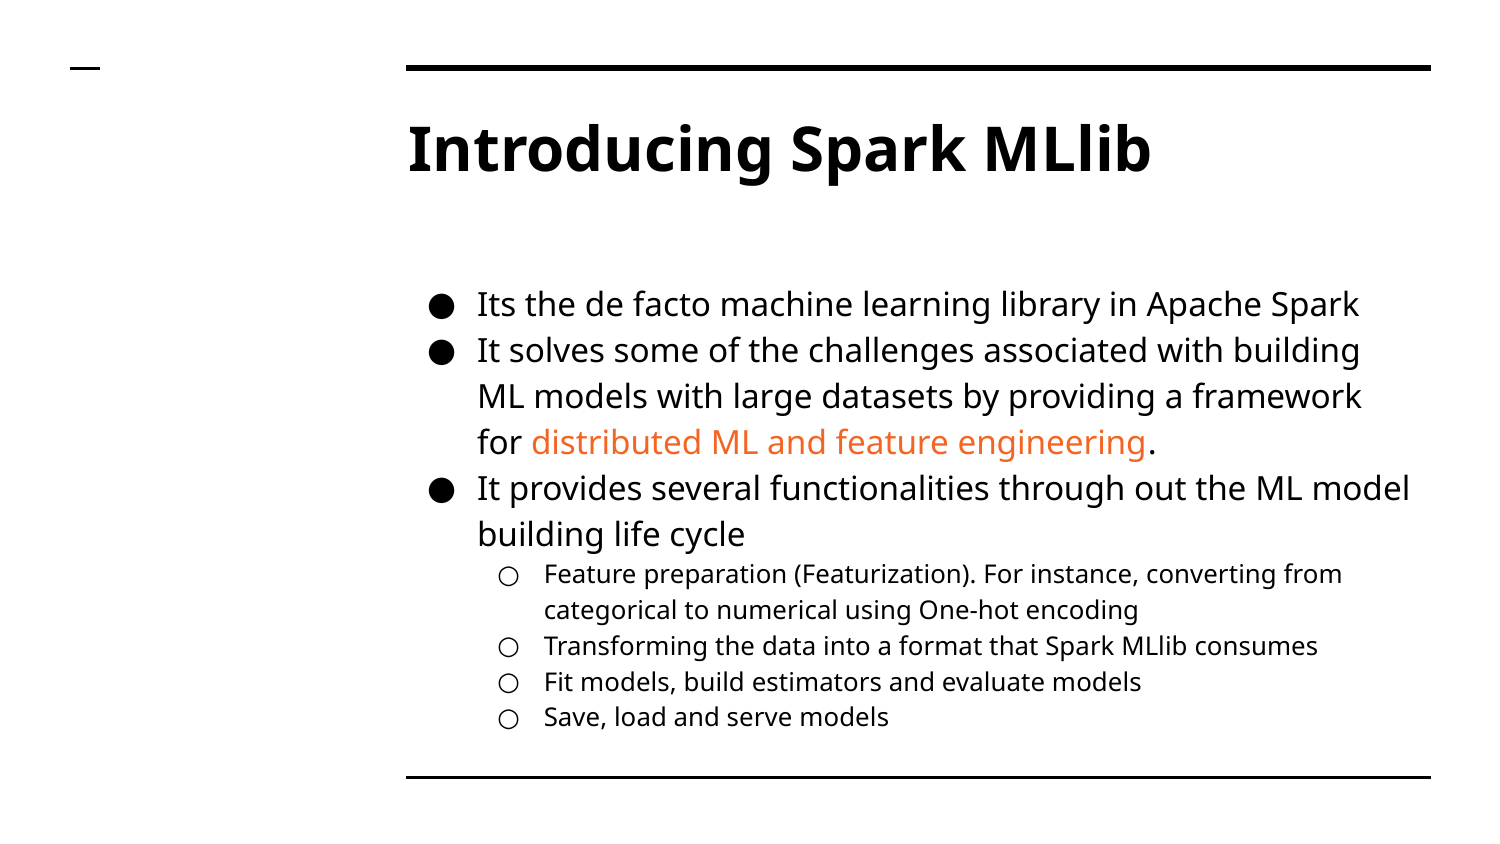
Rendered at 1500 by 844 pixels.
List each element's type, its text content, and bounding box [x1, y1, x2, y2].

list Its the de facto machine learning library in Apache Spark It solves some of the challenges associated with building ML models with large datasets by providing a framework for distributed ML and feature engineering. It provides several functionalities through out the ML model building life cycle Feature preparation (Featurization). For instance, converting from categorical to numerical using One-hot encoding Transforming the data into a format that Spark MLlib consumes Fit models, build estimators and evaluate models Save, load and serve models [395, 261, 1433, 755]
title Introducing Spark MLlib [393, 94, 1431, 199]
